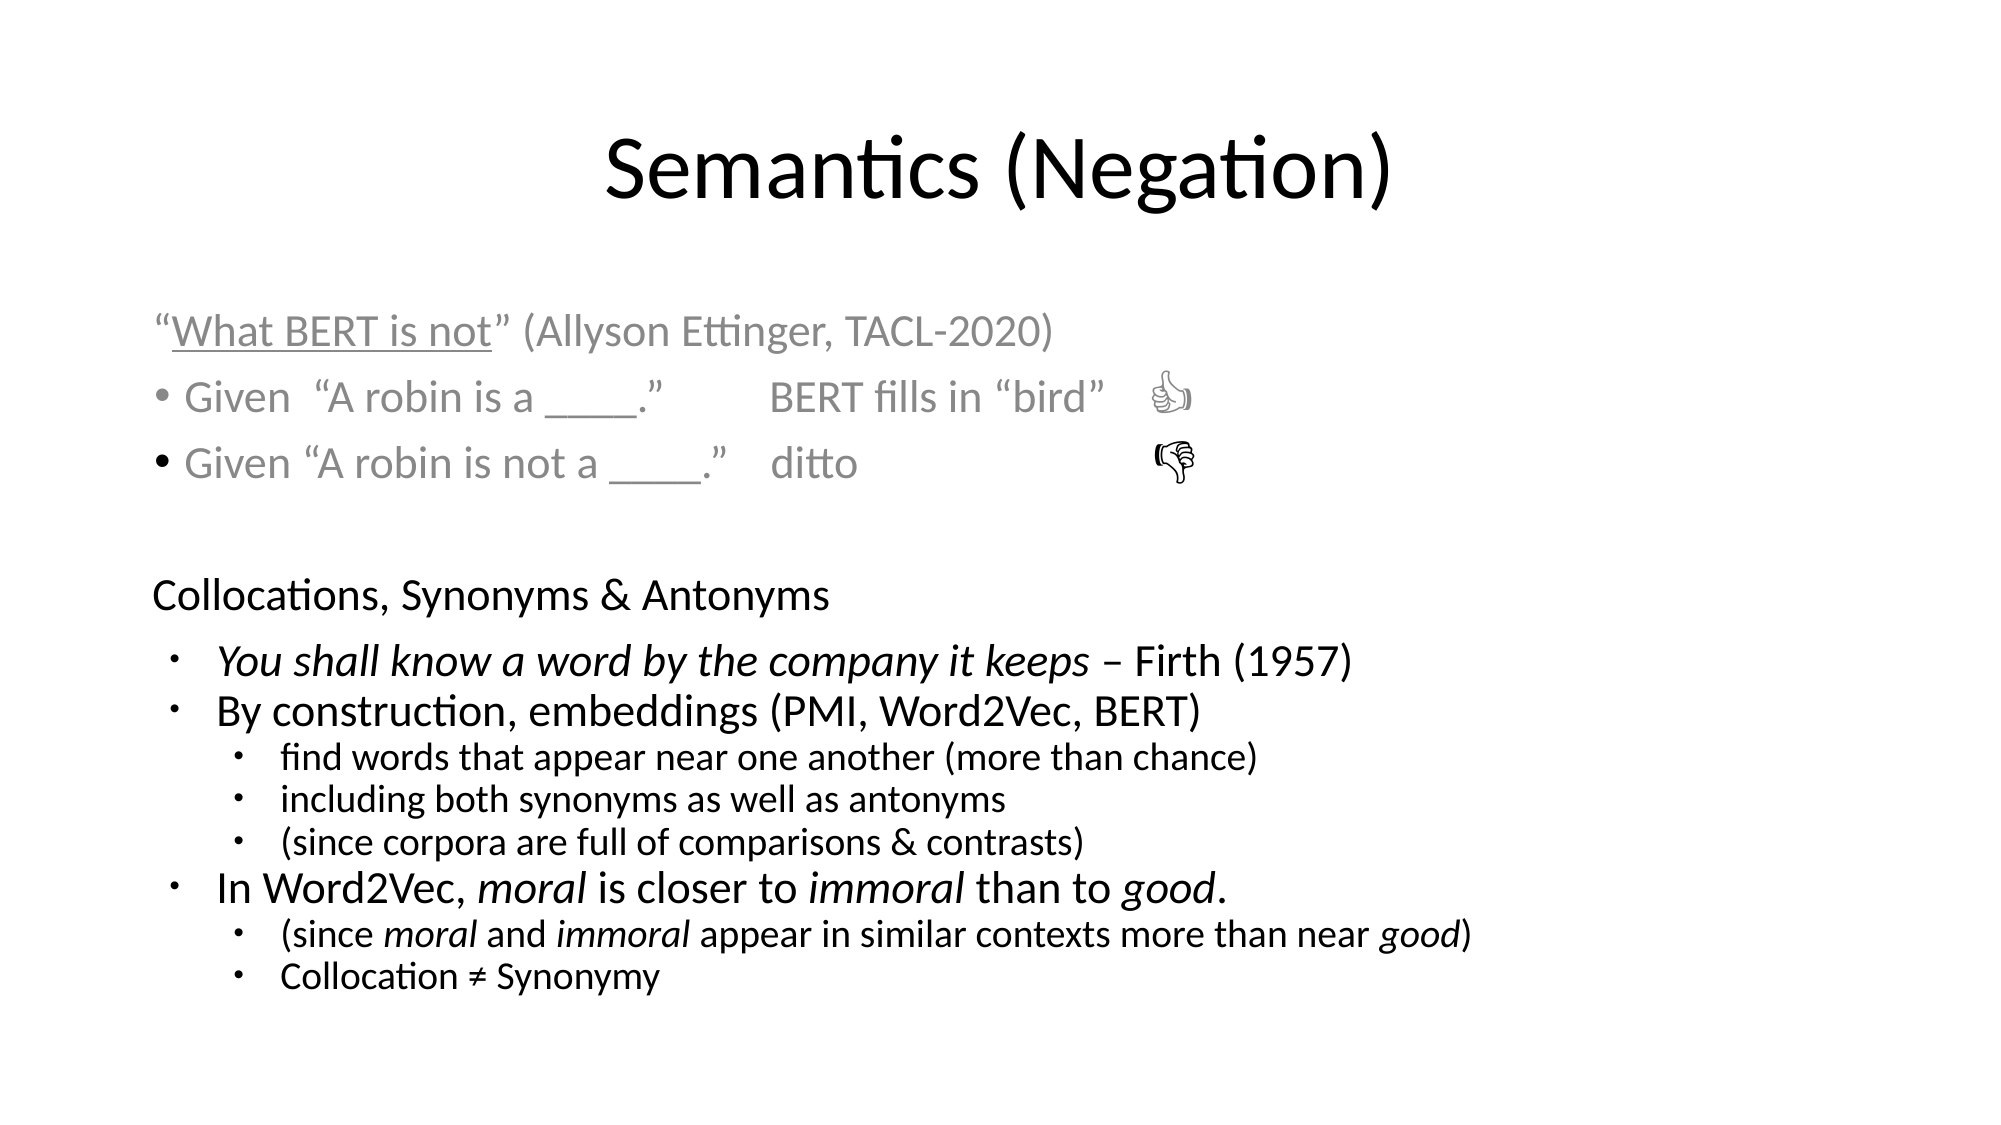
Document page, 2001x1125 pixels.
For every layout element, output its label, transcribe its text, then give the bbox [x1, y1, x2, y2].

list “What BERT is not” (Allyson Ettinger, TACL-2020) Given “A robin is a ____.” BERT fills in “bird” 👍 Given “A robin is not a ____.” ditto 👎 Collocations, Synonyms & Antonyms You shall know a word by the company it keeps – Firth (1957) By construction, embeddings (PMI, Word2Vec, BERT) find words that appear near one another (more than chance) including both synonyms as well as antonyms (since corpora are full of comparisons & contrasts) In Word2Vec, moral is closer to immoral than to good. (since moral and immoral appear in similar contexts more than near good) Collocation ≠ Synonymy [137, 299, 1863, 1014]
title Semantics (Negation) [137, 59, 1863, 278]
